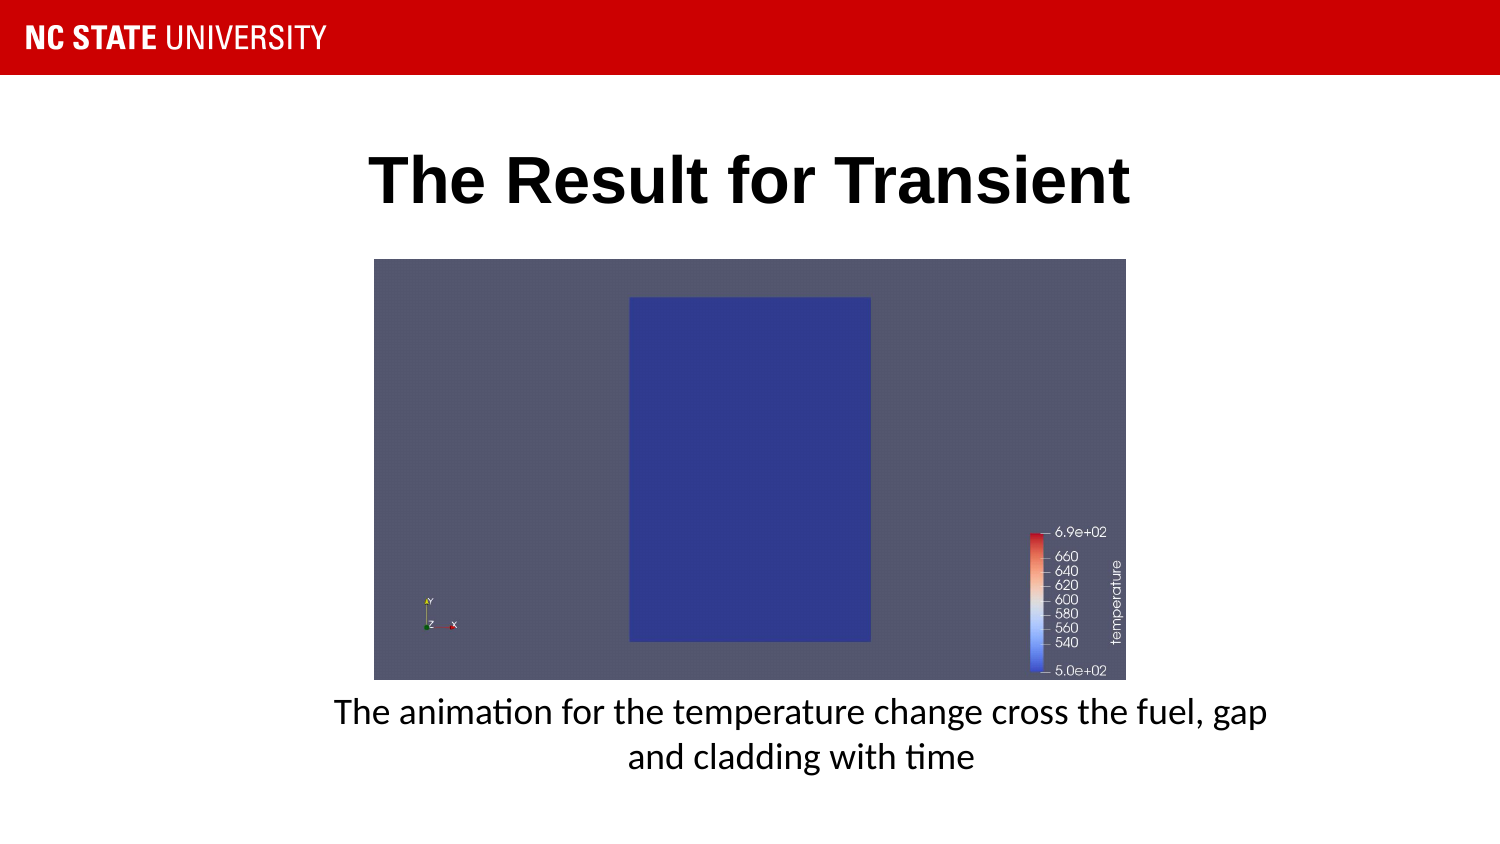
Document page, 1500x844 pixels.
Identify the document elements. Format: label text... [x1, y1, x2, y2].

text_box The animation for the temperature change cross the fuel, gap and cladding with time [297, 679, 1306, 785]
title The Result for Transient [75, 110, 1425, 243]
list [373, 258, 1127, 681]
picture [0, 0, 1500, 75]
